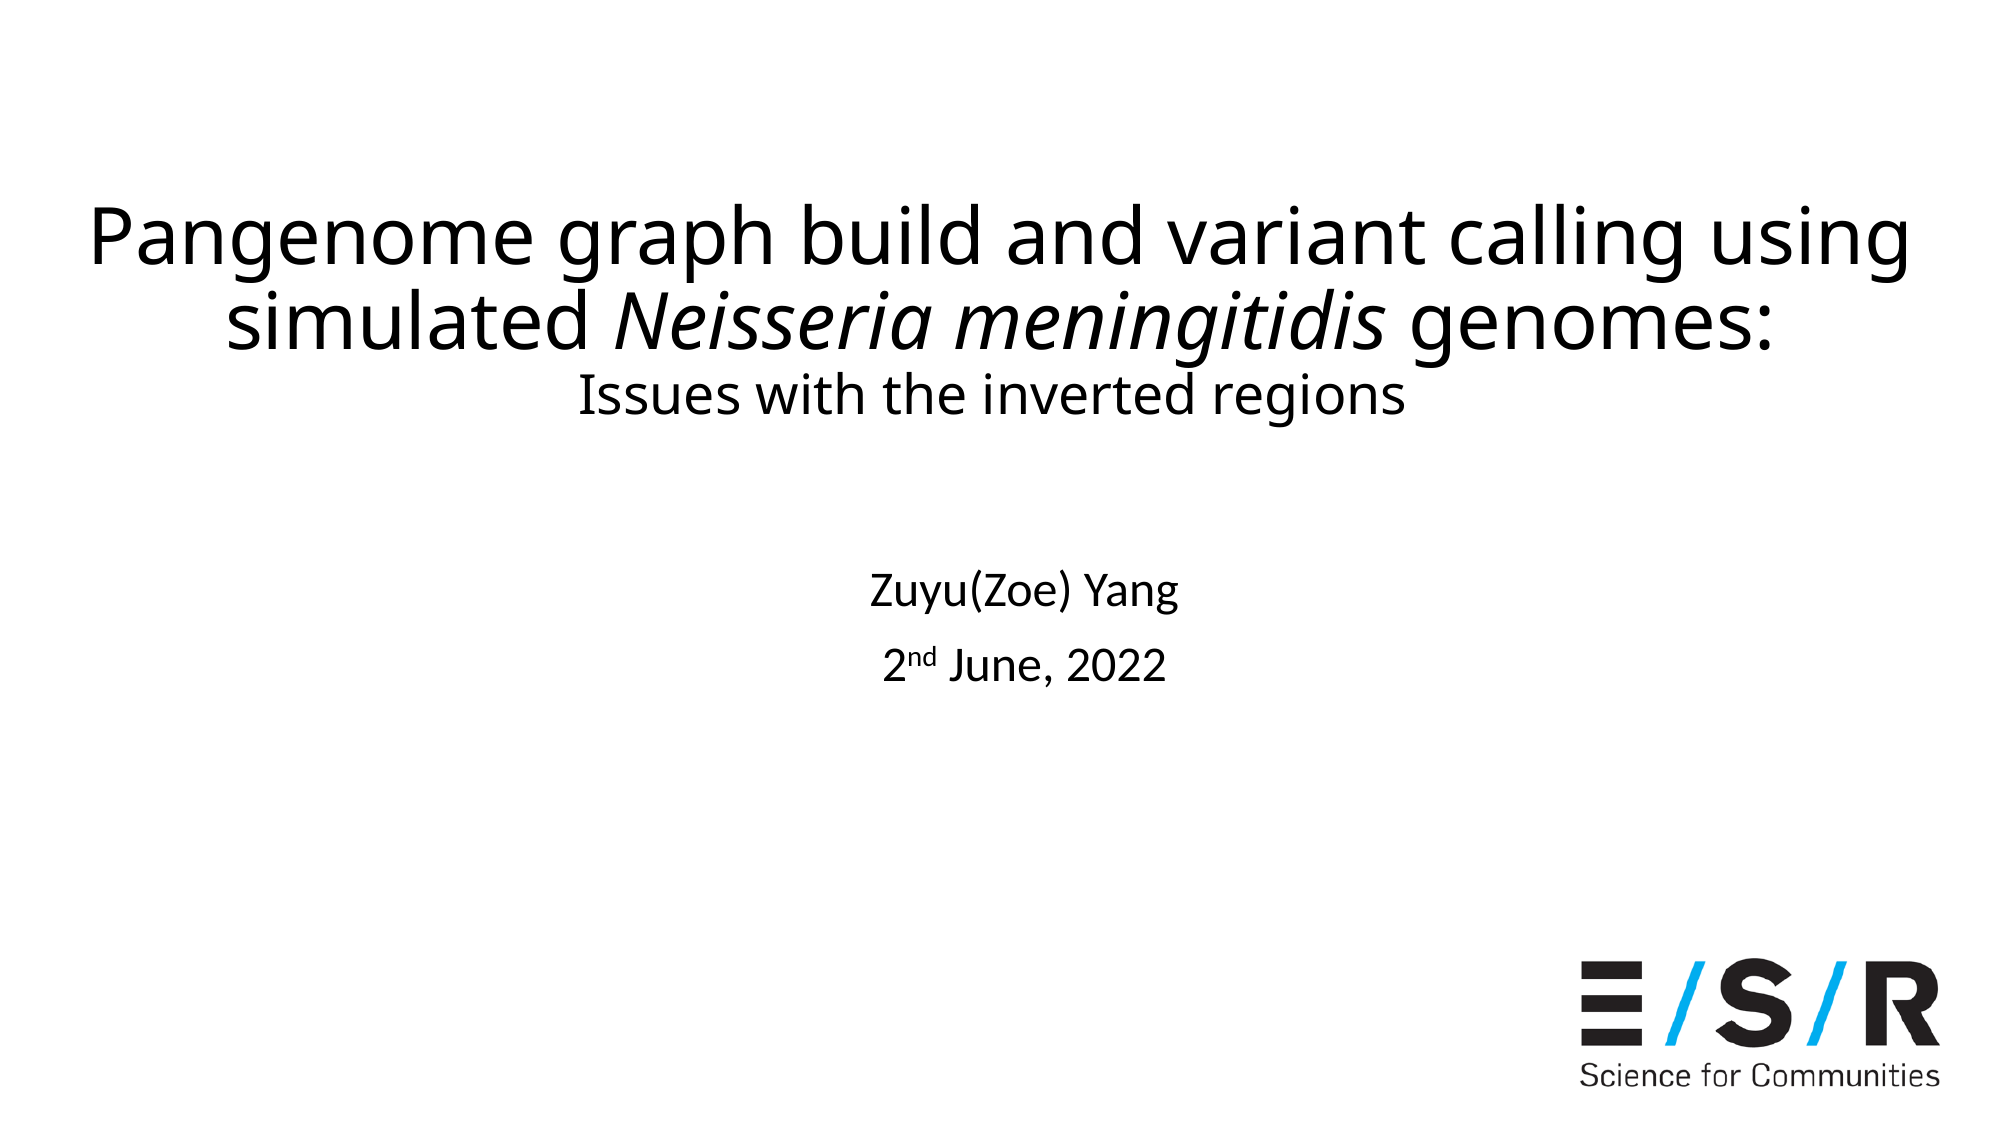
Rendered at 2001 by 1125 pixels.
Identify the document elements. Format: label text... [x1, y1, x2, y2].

subtitle Zuyu(Zoe) Yang 2nd June, 2022 [274, 555, 1775, 828]
title Pangenome graph build and variant calling using simulated Neisseria meningitidis genomes: Issues with the inverted regions [63, 116, 1937, 434]
picture [1579, 958, 1941, 1096]
